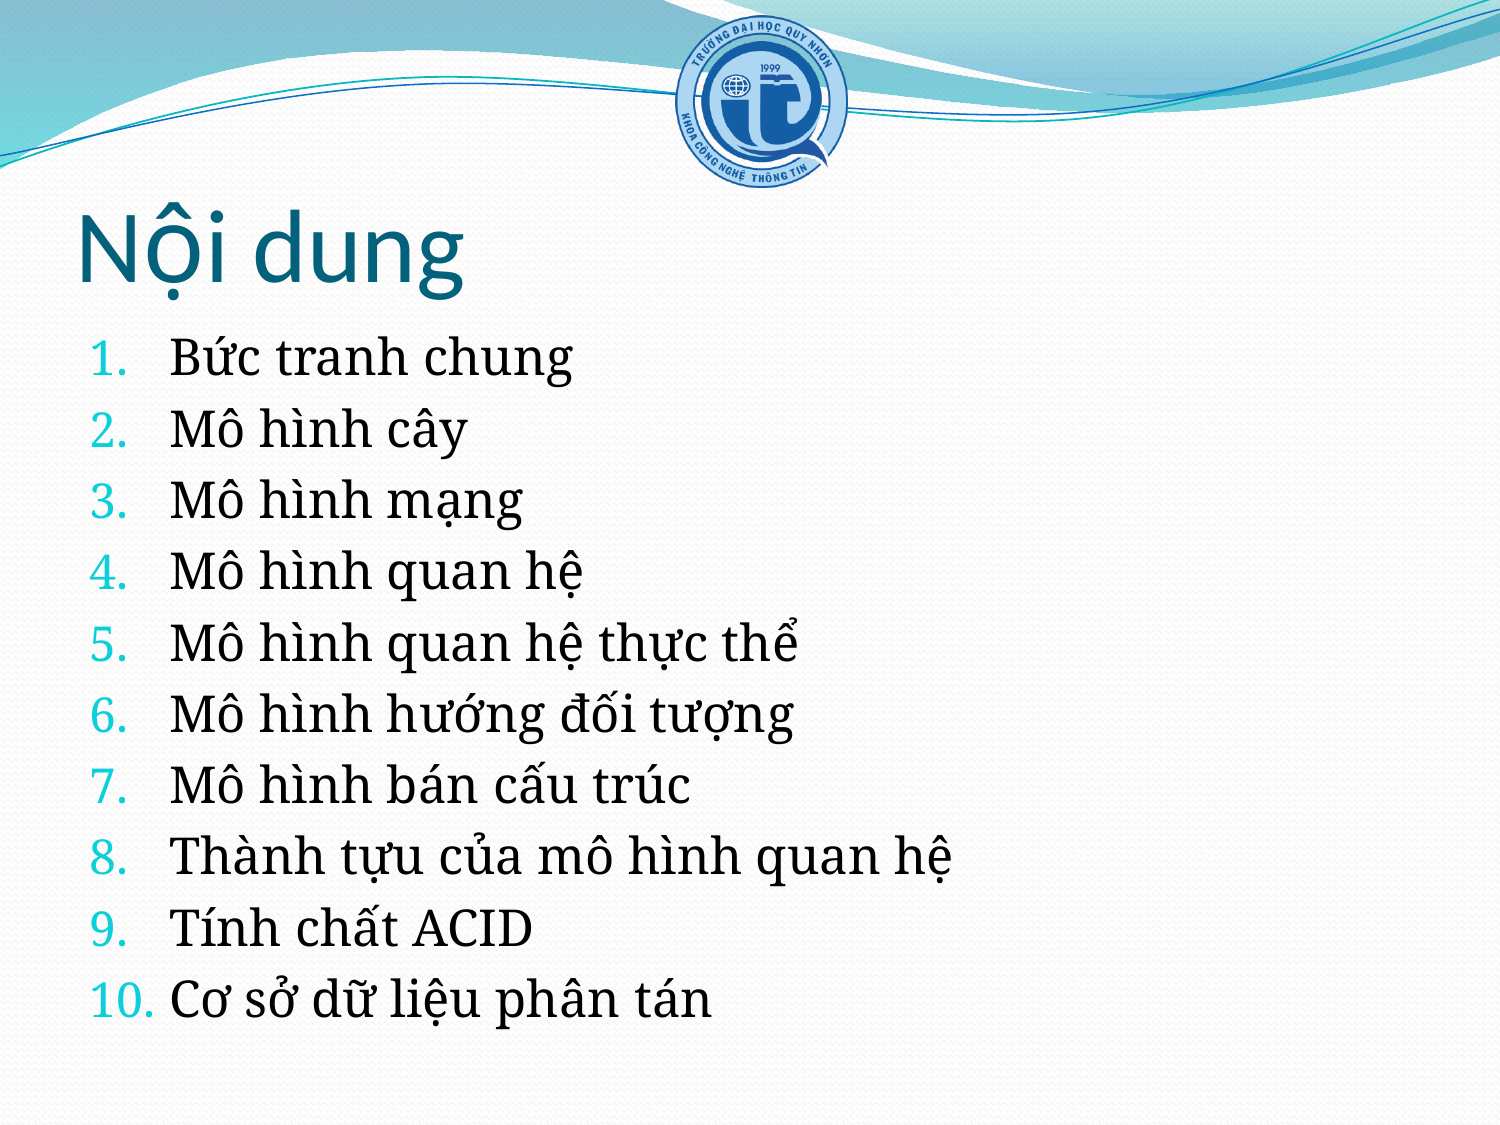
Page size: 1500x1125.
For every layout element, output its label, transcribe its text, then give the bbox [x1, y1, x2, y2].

list Bức tranh chung Mô hình cây Mô hình mạng Mô hình quan hệ Mô hình quan hệ thực thể Mô hình hướng đối tượng Mô hình bán cấu trúc Thành tựu của mô hình quan hệ Tính chất ACID Cơ sở dữ liệu phân tán [75, 317, 1425, 1038]
picture [675, 15, 848, 115]
title Nội dung [75, 115, 1425, 303]
